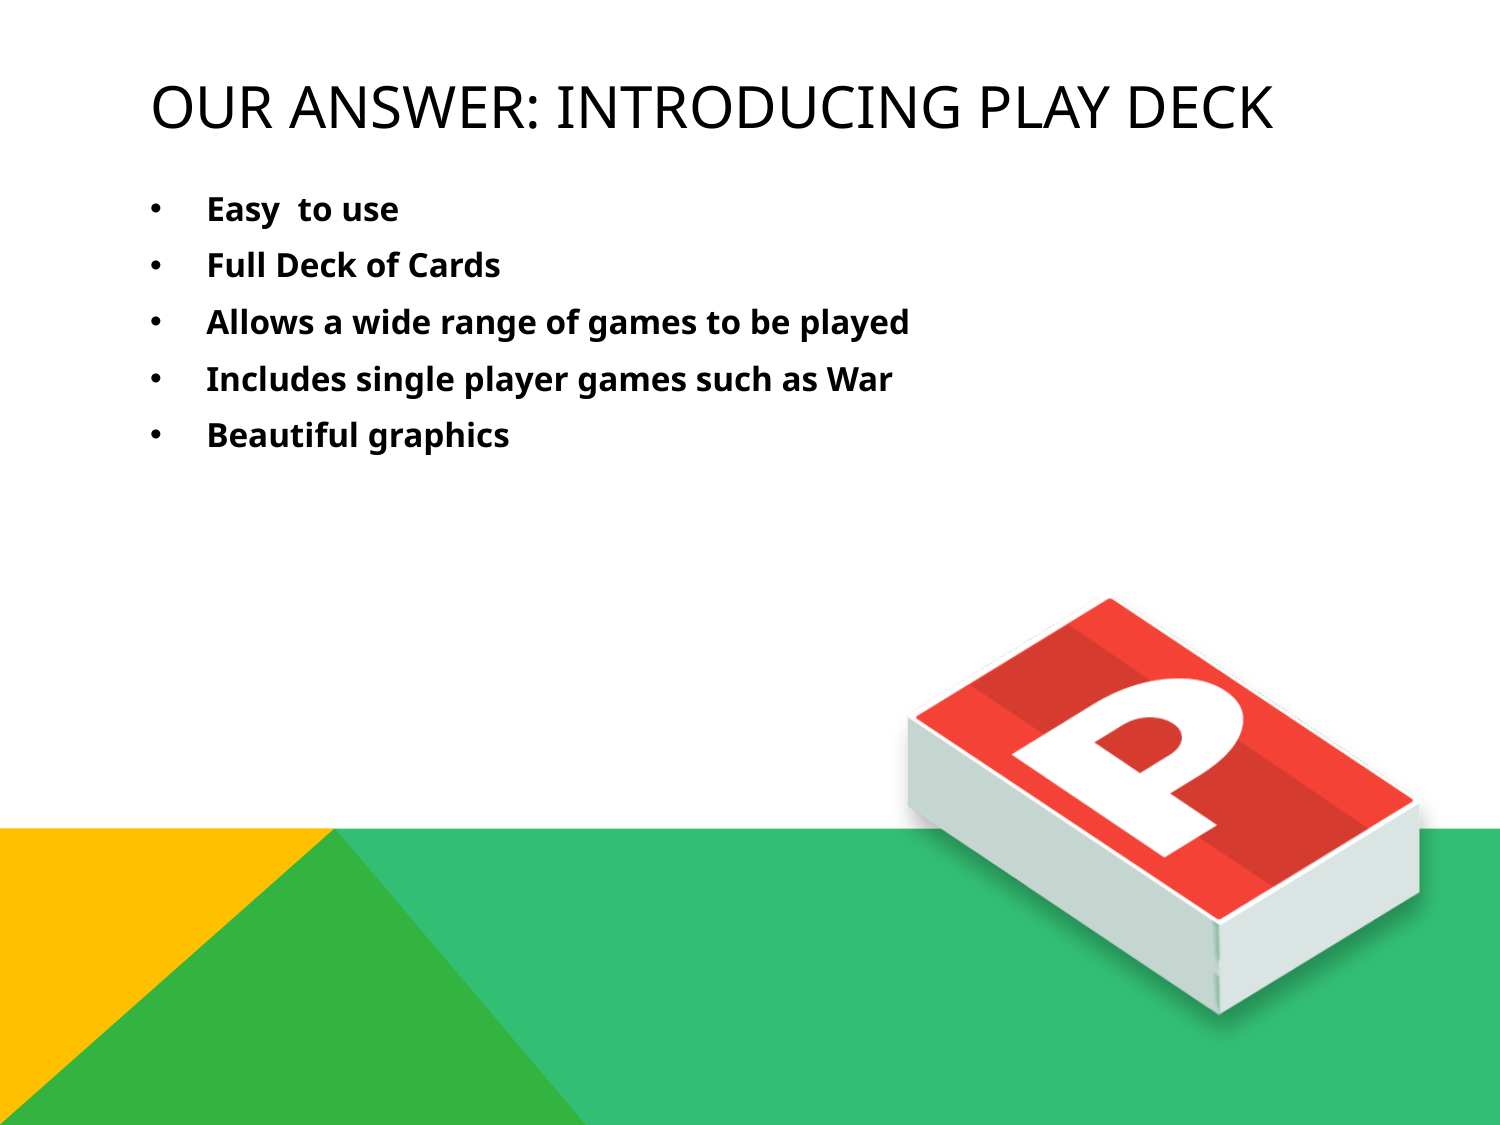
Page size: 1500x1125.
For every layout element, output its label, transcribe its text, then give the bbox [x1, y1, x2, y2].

title Our Answer: Introducing Play Deck [135, 60, 1369, 150]
picture [887, 537, 1428, 1078]
list Easy to use Full Deck of Cards Allows a wide range of games to be played Includes single player games such as War Beautiful graphics [135, 180, 1369, 768]
